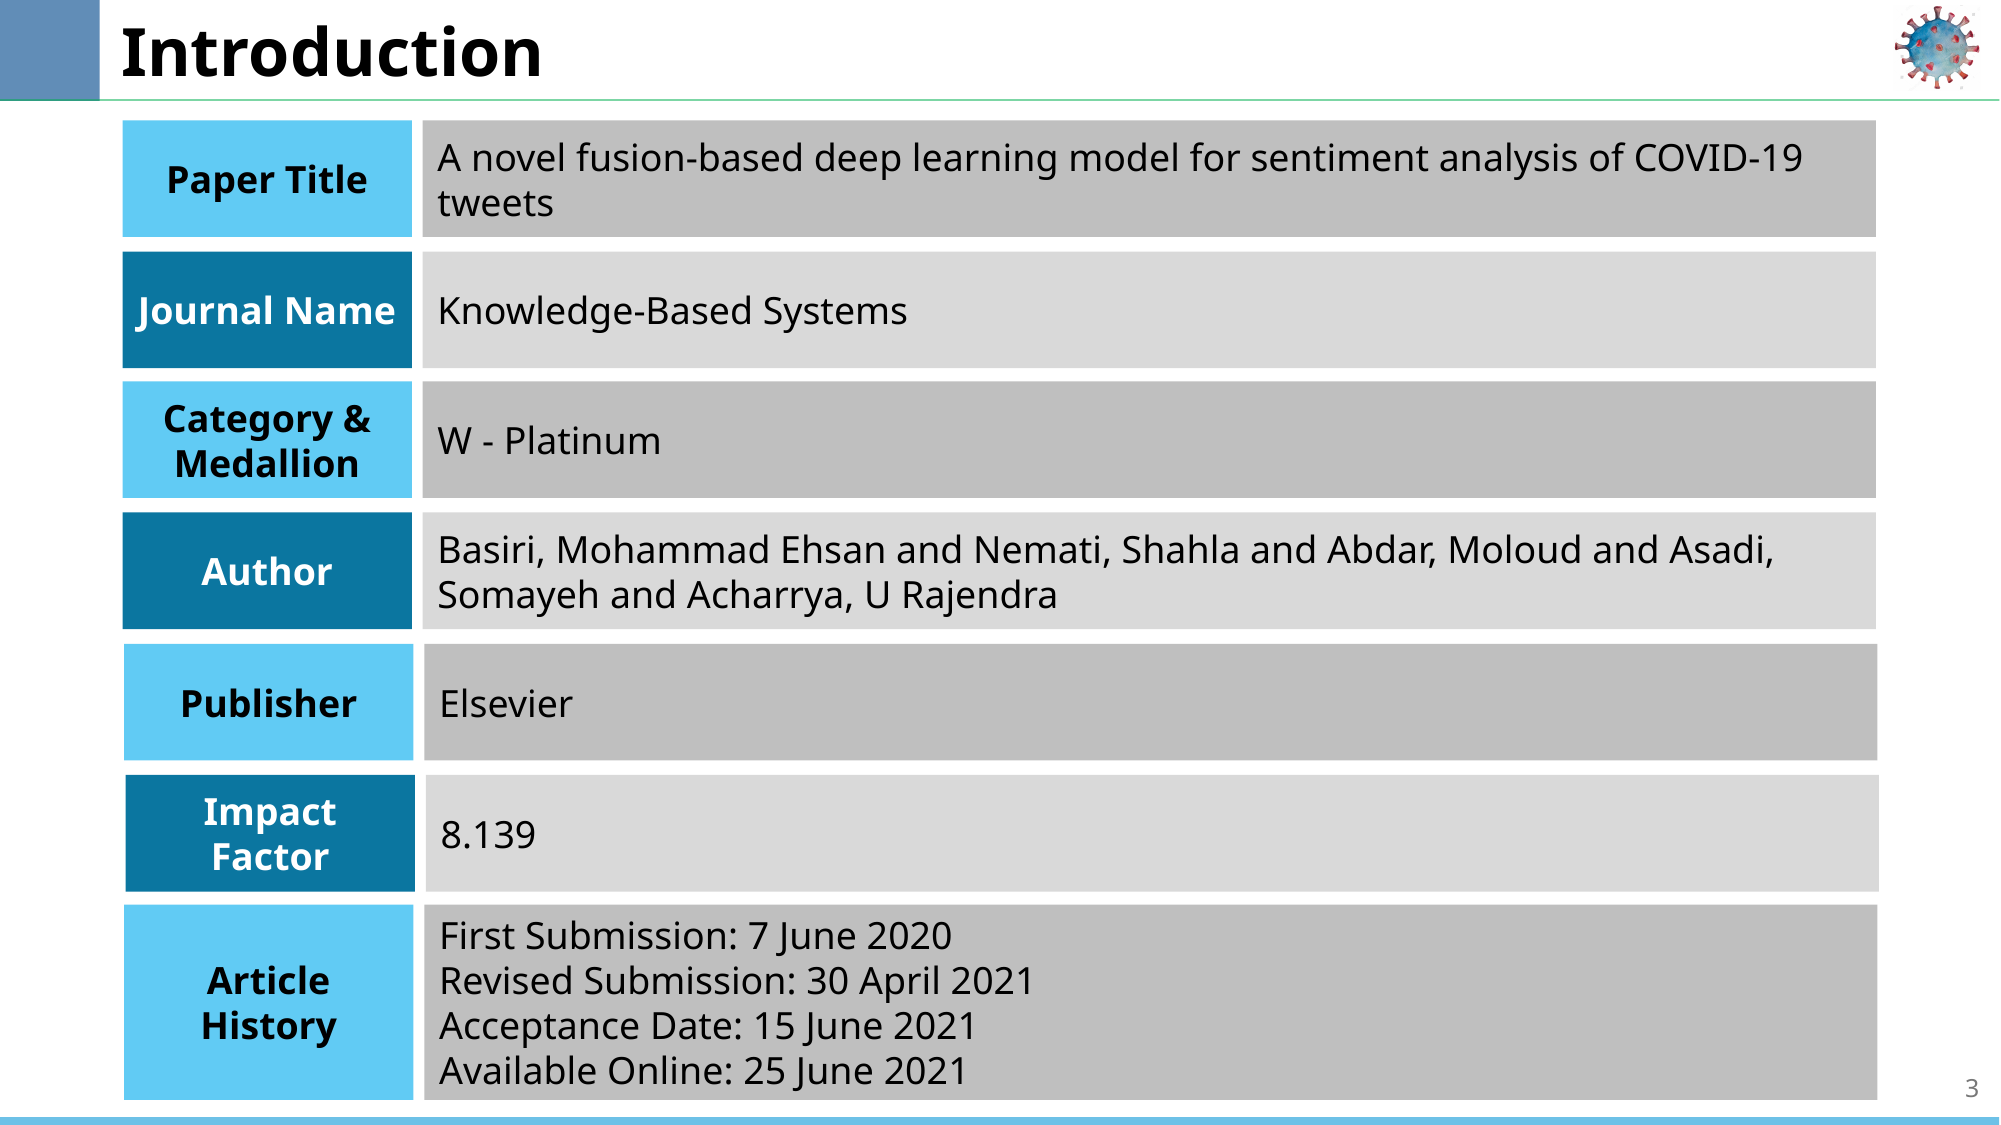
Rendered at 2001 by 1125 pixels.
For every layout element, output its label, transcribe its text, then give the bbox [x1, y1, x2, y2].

text_box A novel fusion-based deep learning model for sentiment analysis of COVID-19 tweets [421, 119, 1877, 238]
text_box 8.139 [424, 773, 1880, 893]
text_box Article History [123, 903, 415, 1101]
text_box Impact Factor [124, 773, 416, 893]
text_box Elsevier [423, 642, 1879, 762]
text_box First Submission: 7 June 2020 Revised Submission: 30 April 2021 Acceptance Date: 15 June 2021 Available Online: 25 June 2021 [423, 903, 1879, 1101]
text_box Publisher [123, 642, 415, 762]
title Introduction [101, 0, 1839, 99]
slide_number 3 [1923, 1059, 1995, 1120]
text_box Author [121, 511, 413, 631]
text_box Knowledge-Based Systems [421, 250, 1877, 370]
title Introduction [101, 101, 1839, 113]
picture [1893, 4, 1981, 92]
text_box W - Platinum [421, 380, 1877, 499]
text_box [0, 0, 101, 99]
text_box Category & Medallion [121, 380, 413, 499]
text_box Paper Title [121, 119, 413, 238]
text_box Basiri, Mohammad Ehsan and Nemati, Shahla and Abdar, Moloud and Asadi, Somayeh and Acharrya, U Rajendra [421, 511, 1877, 631]
text_box Journal Name [121, 250, 413, 370]
